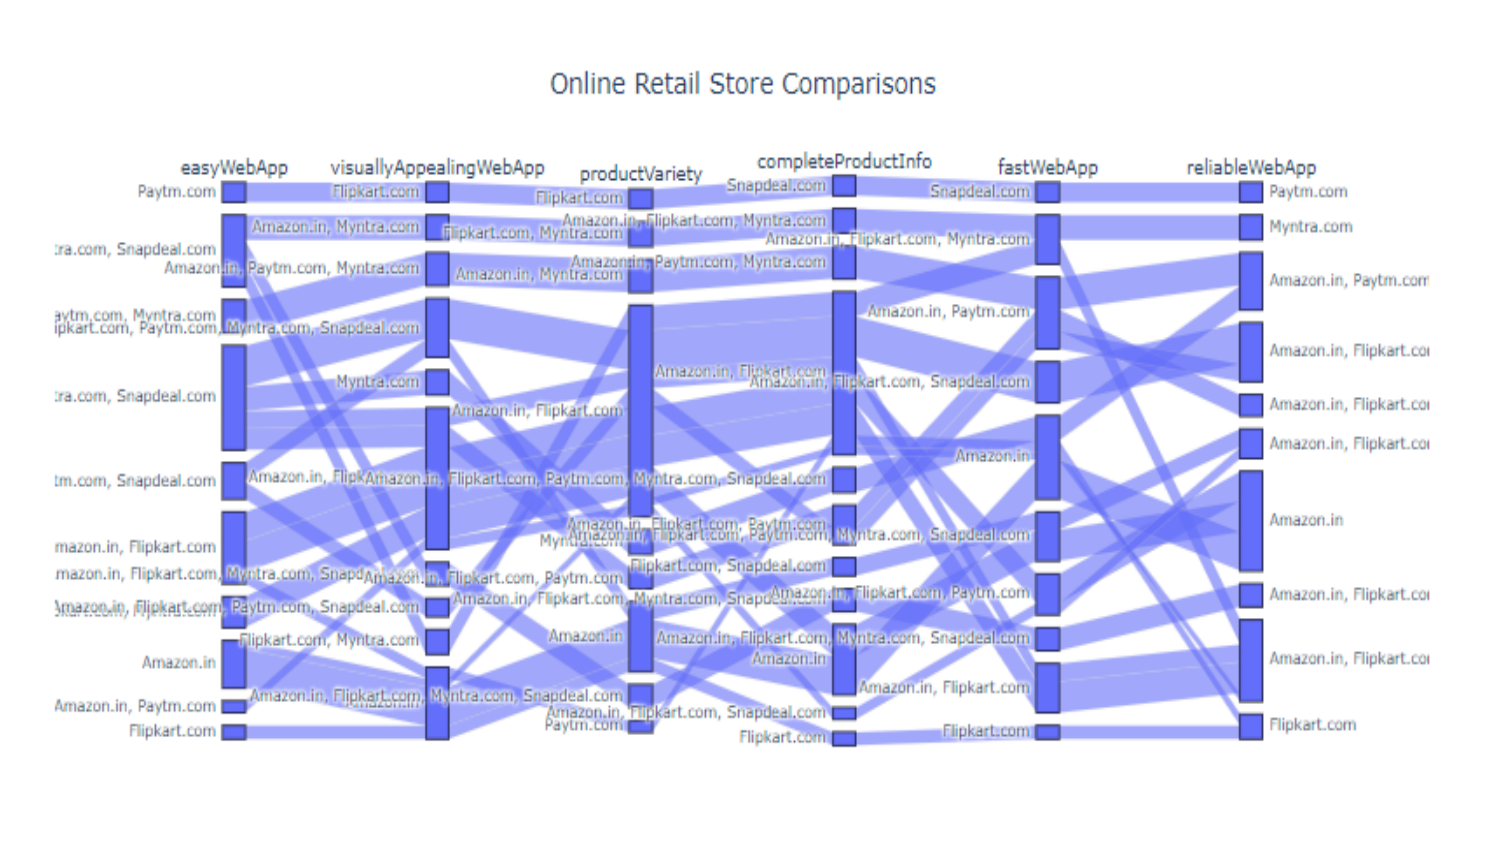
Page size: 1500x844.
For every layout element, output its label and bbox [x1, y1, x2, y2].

picture [24, 24, 1468, 799]
